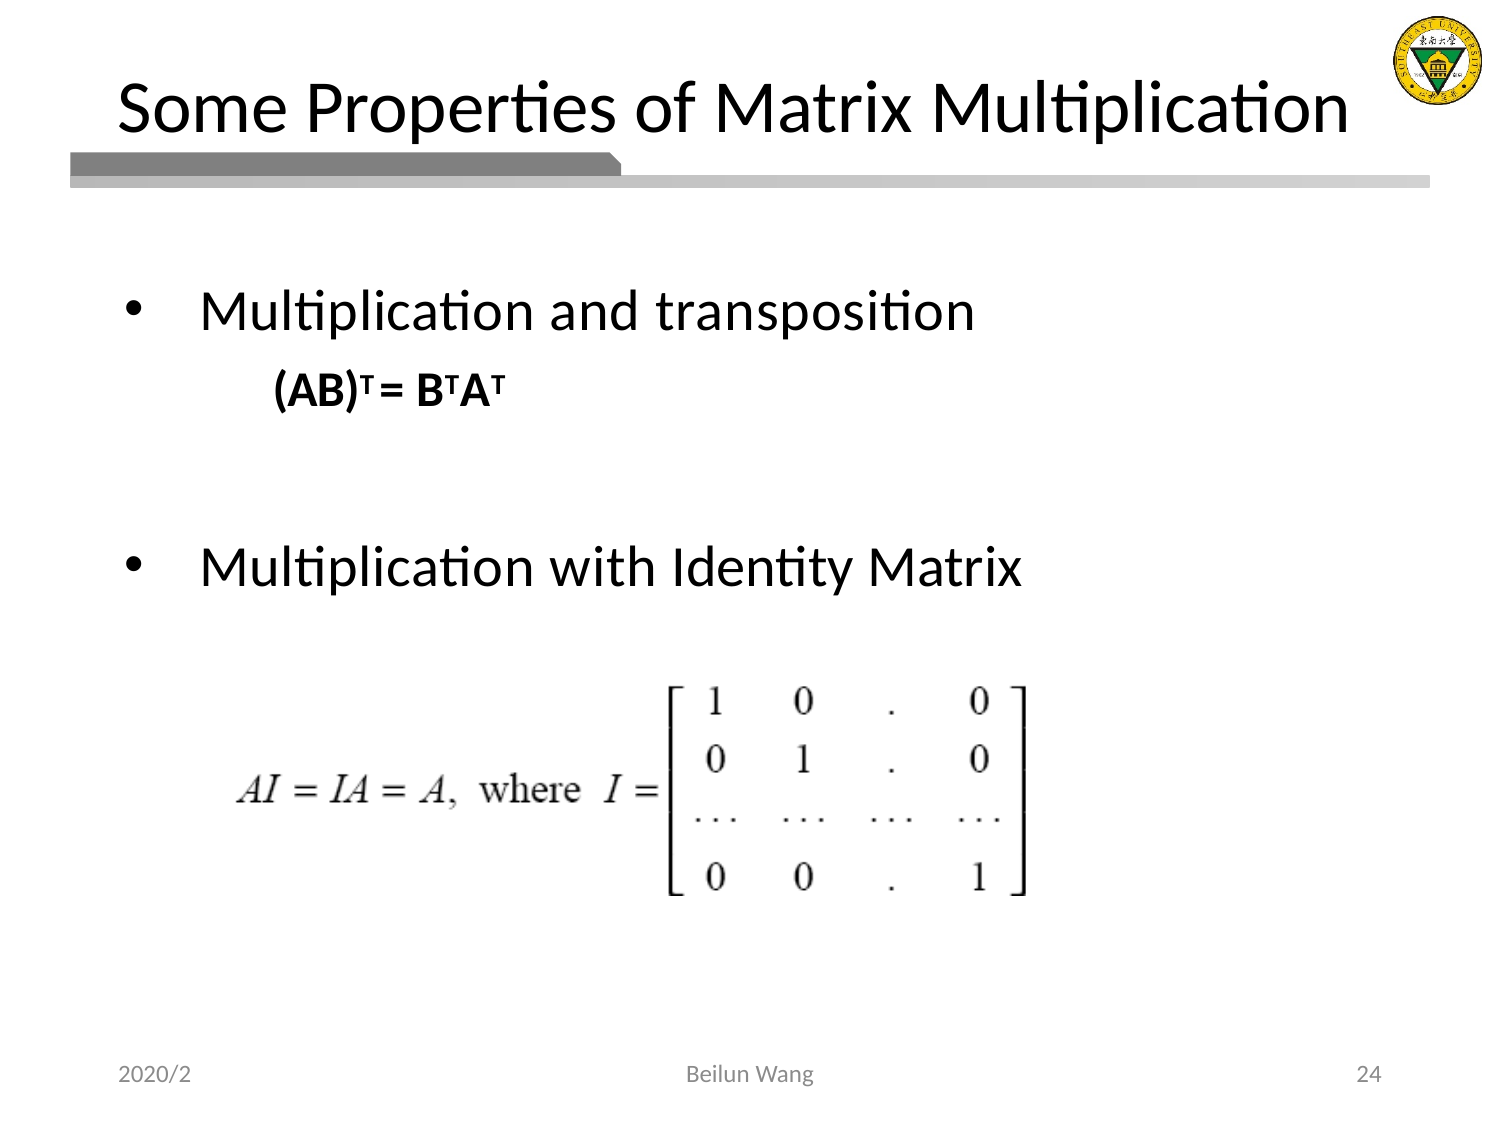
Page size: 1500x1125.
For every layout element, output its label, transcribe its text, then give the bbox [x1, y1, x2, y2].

title Some Properties of Matrix Multiplication [103, 59, 1397, 156]
list Multiplication and transposition (AB)T = BTAT Multiplication with Identity Matrix [103, 264, 1397, 1014]
footer Beilun Wang [496, 1042, 1004, 1103]
slide_number 24 [1059, 1042, 1397, 1103]
slide_number 2020/2 [103, 1042, 441, 1103]
text_box [235, 685, 1026, 896]
picture [1393, 16, 1482, 105]
